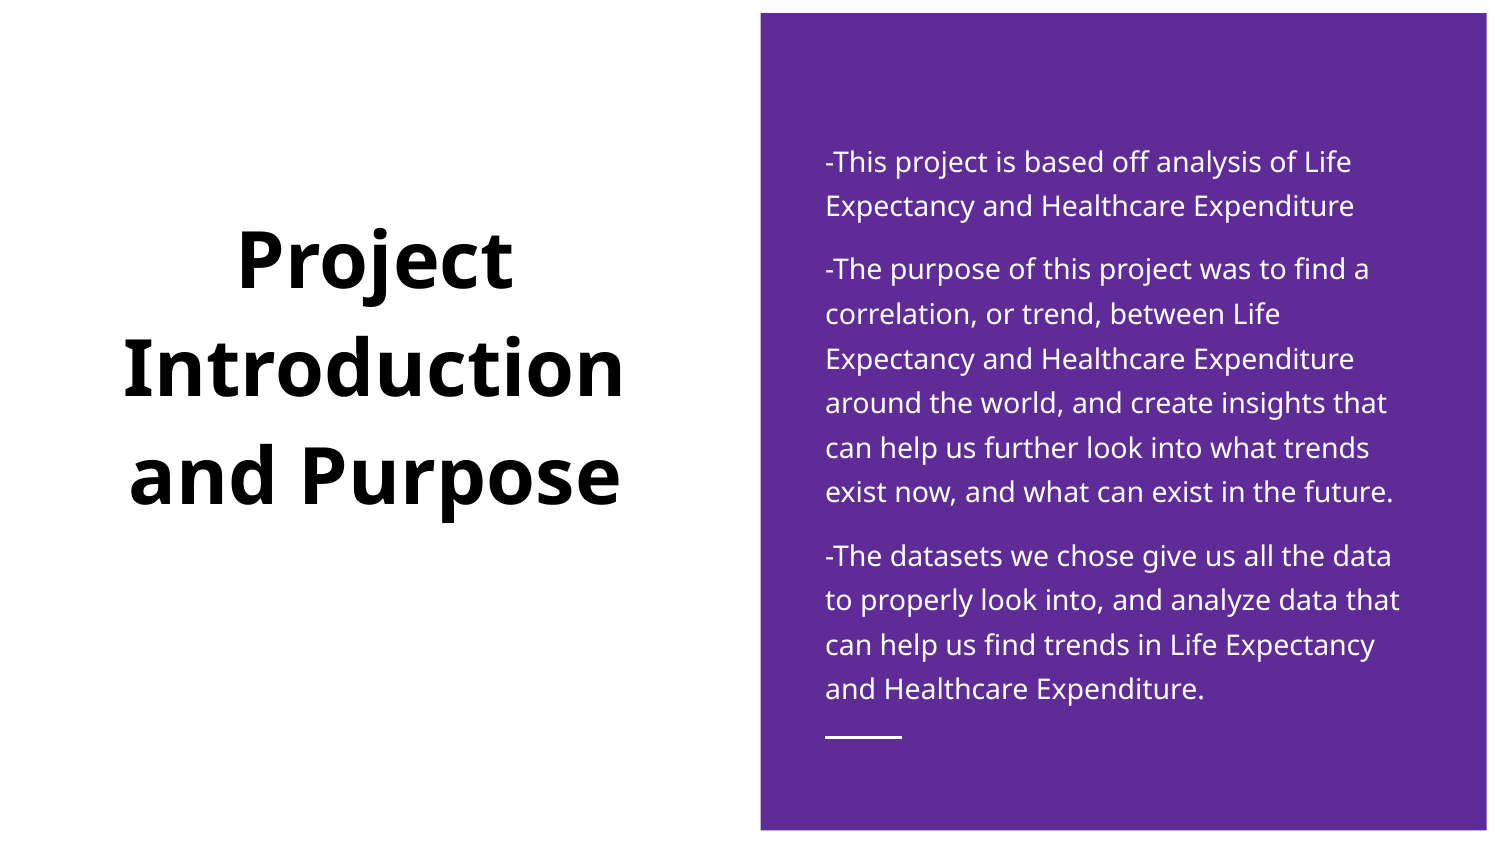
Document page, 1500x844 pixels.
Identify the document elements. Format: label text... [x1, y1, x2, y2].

title Project Introduction and Purpose [43, 172, 708, 543]
list -This project is based off analysis of Life Expectancy and Healthcare Expenditure -The purpose of this project was to find a correlation, or trend, between Life Expectancy and Healthcare Expenditure around the world, and create insights that can help us further look into what trends exist now, and what can exist in the future. -The datasets we chose give us all the data to properly look into, and analyze data that can help us find trends in Life Expectancy and Healthcare Expenditure. [810, 118, 1440, 725]
